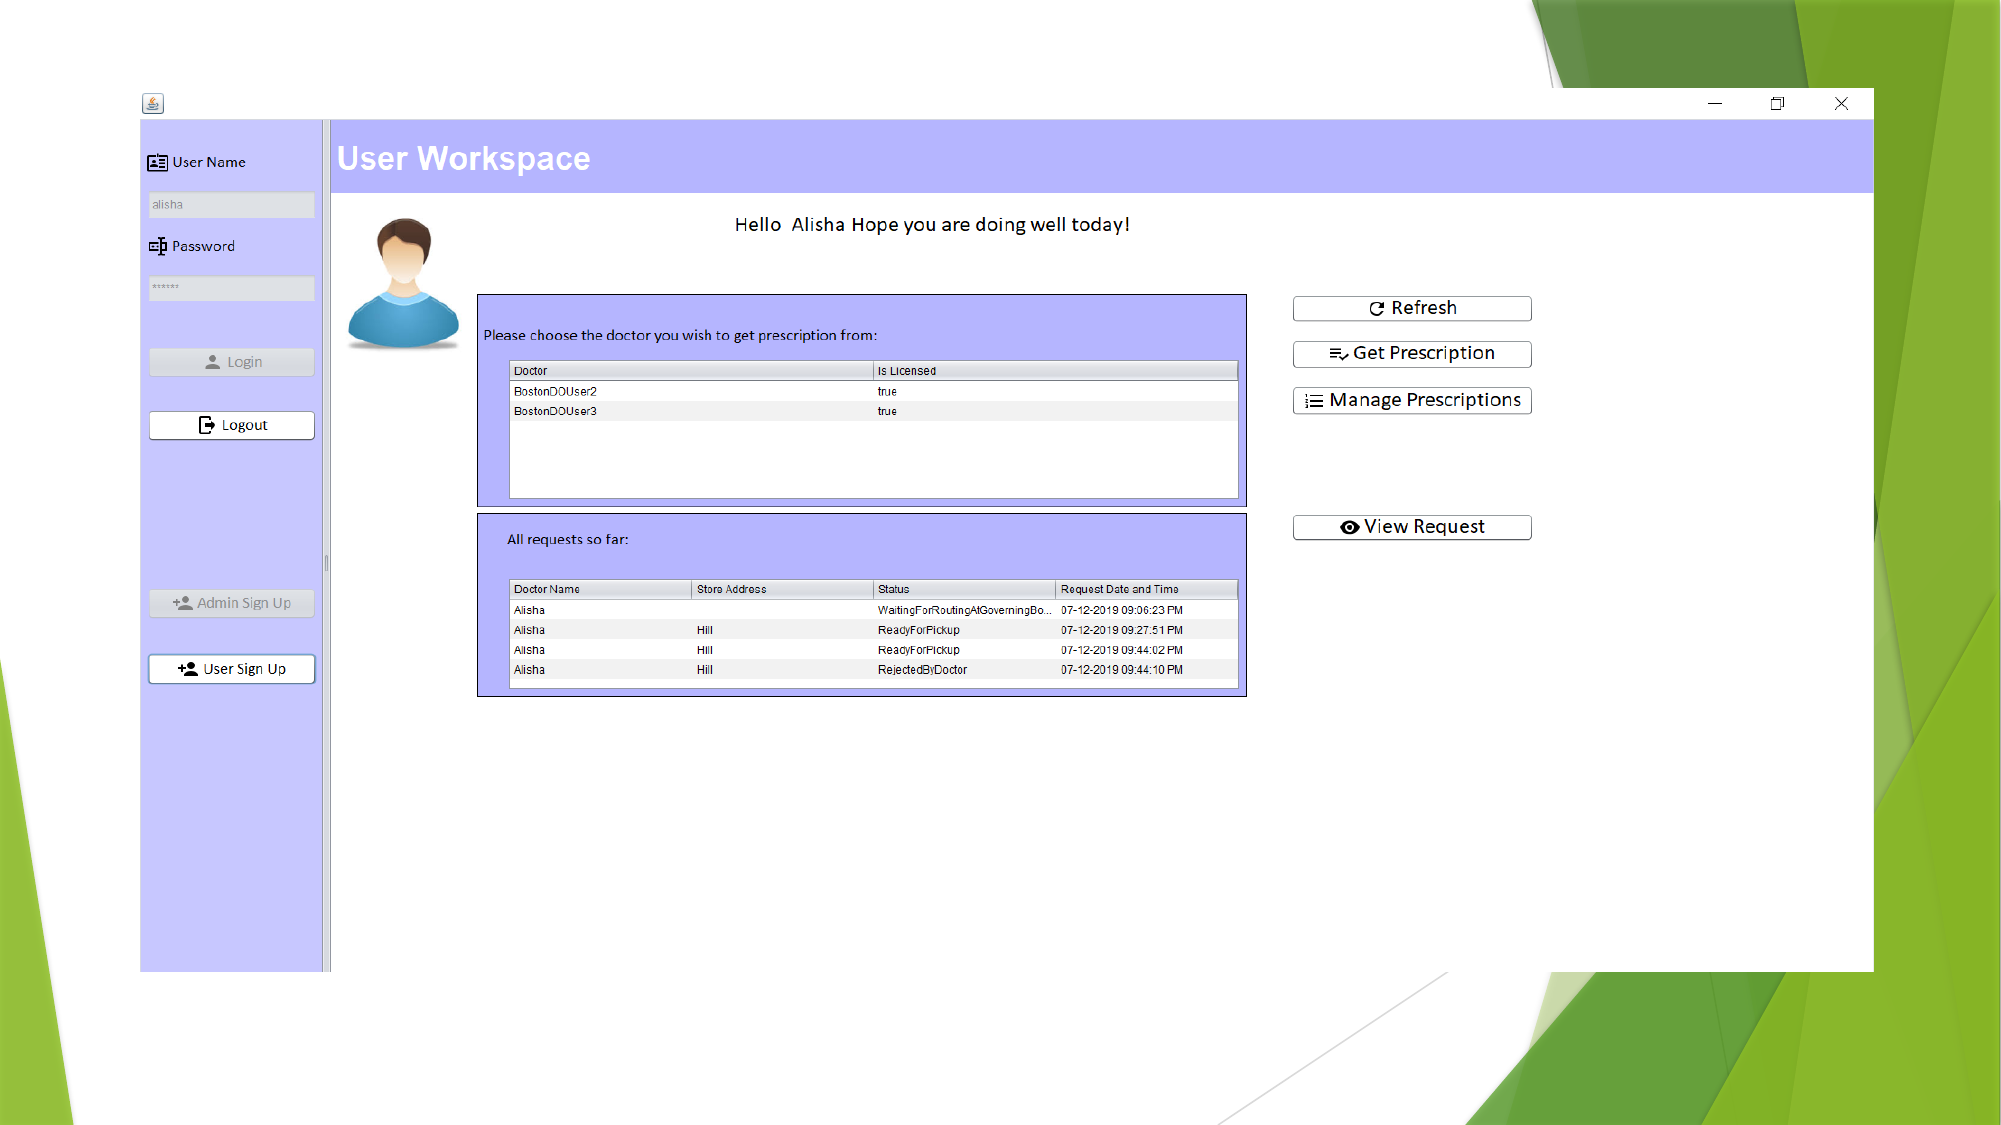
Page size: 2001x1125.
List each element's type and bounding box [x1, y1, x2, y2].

list [139, 87, 1874, 973]
